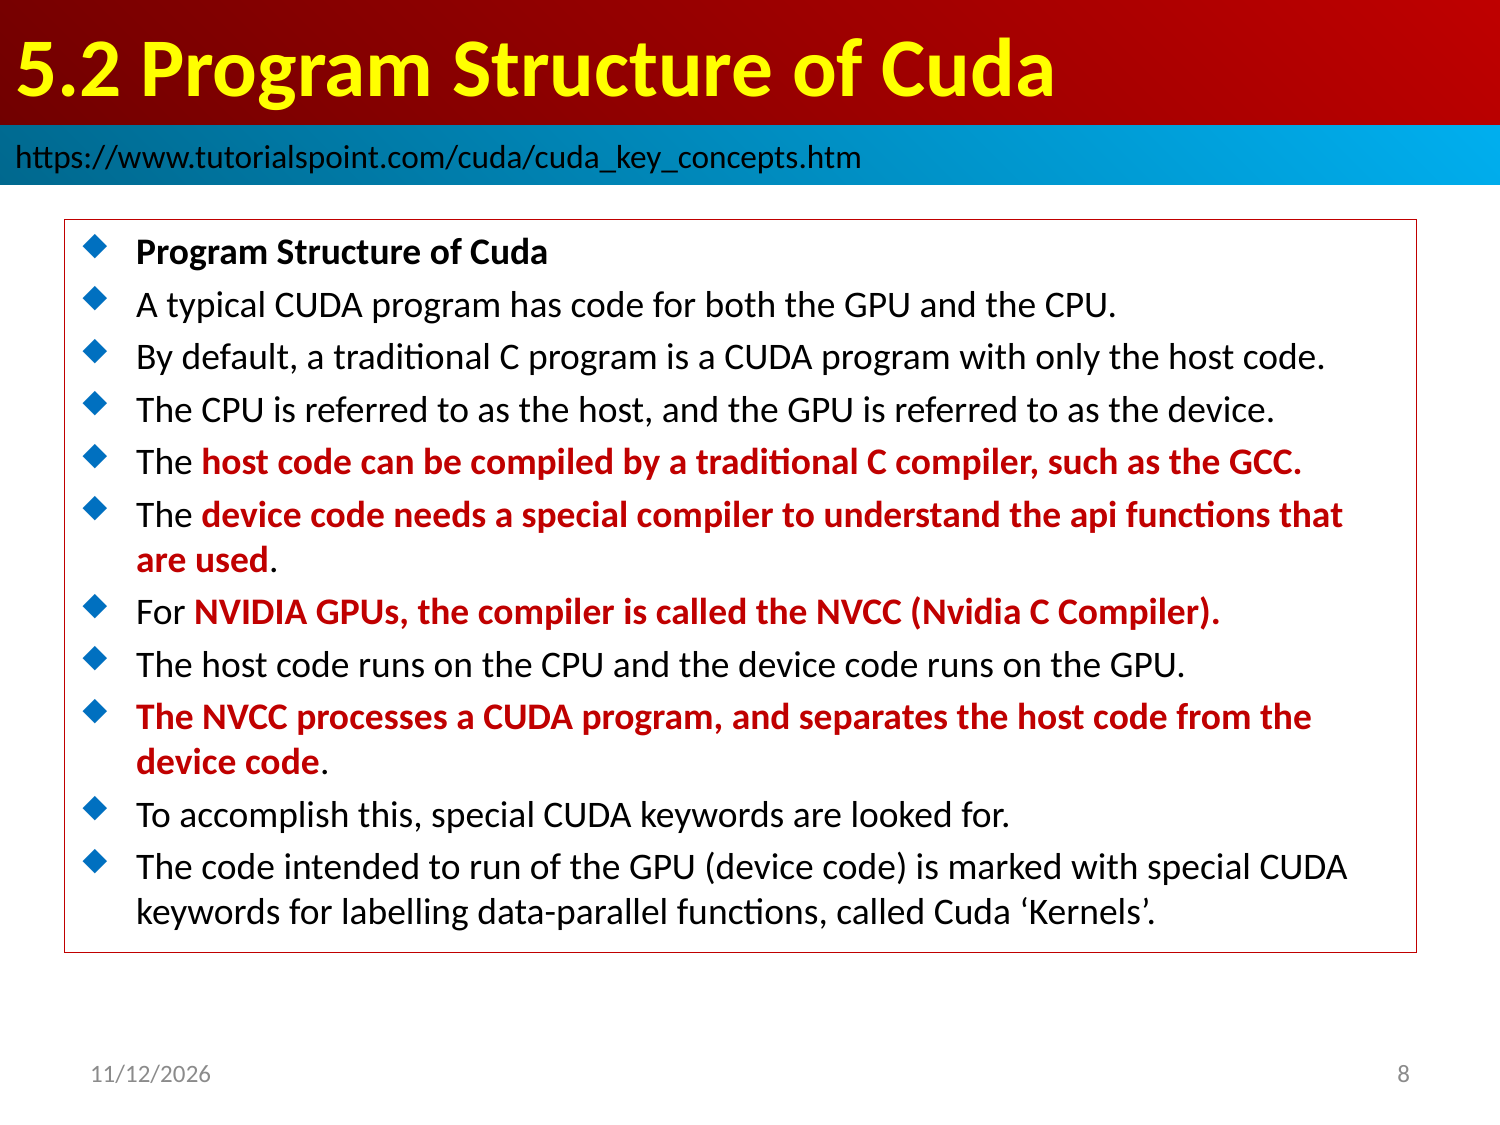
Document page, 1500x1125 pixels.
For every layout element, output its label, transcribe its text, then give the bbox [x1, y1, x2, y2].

subtitle Program Structure of Cuda A typical CUDA program has code for both the GPU and the CPU. By default, a traditional C program is a CUDA program with only the host code. The CPU is referred to as the host, and the GPU is referred to as the device. The host code can be compiled by a traditional C compiler, such as the GCC. The device code needs a special compiler to understand the api functions that are used. For NVIDIA GPUs, the compiler is called the NVCC (Nvidia C Compiler). The host code runs on the CPU and the device code runs on the GPU. The NVCC processes a CUDA program, and separates the host code from the device code. To accomplish this, special CUDA keywords are looked for. The code intended to run of the GPU (device code) is marked with special CUDA keywords for labelling data-parallel functions, called Cuda ‘Kernels’. [64, 219, 1417, 953]
slide_number 8 [1074, 1042, 1425, 1103]
text_box https://www.tutorialspoint.com/cuda/cuda_key_concepts.htm [0, 125, 1500, 185]
title 5.2 Program Structure of Cuda [0, 0, 1500, 125]
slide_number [75, 1042, 425, 1103]
